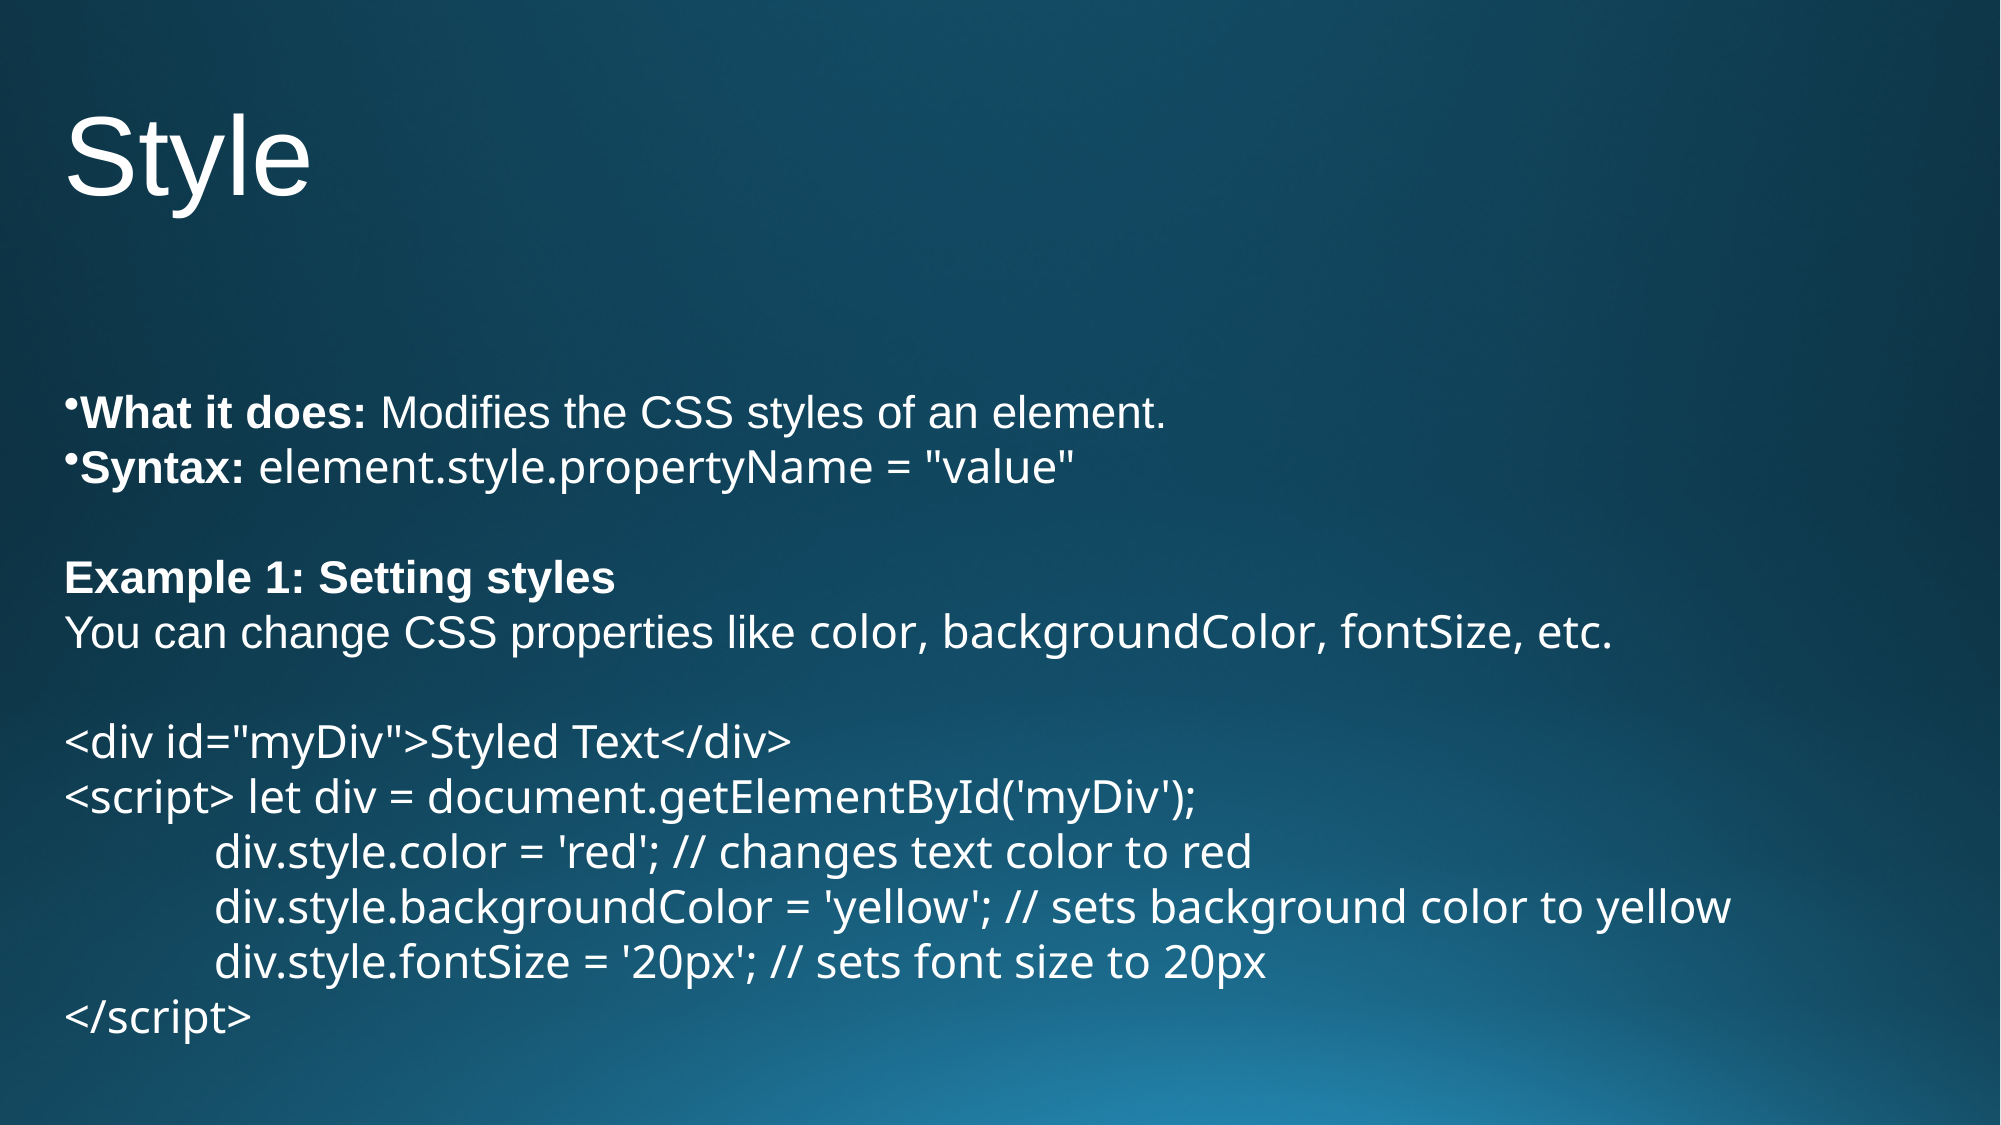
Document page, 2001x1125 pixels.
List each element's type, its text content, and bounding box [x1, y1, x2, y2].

picture [0, 0, 2001, 1125]
text_box Style What it does: Modifies the CSS styles of an element. Syntax: element.style.propertyName = "value" Example 1: Setting styles You can change CSS properties like color, backgroundColor, fontSize, etc. <div id="myDiv">Styled Text</div> <script> let div = document.getElementById('myDiv'); div.style.color = 'red'; // changes text color to red div.style.backgroundColor = 'yellow'; // sets background color to yellow div.style.fontSize = '20px'; // sets font size to 20px </script> [48, 75, 1760, 1050]
